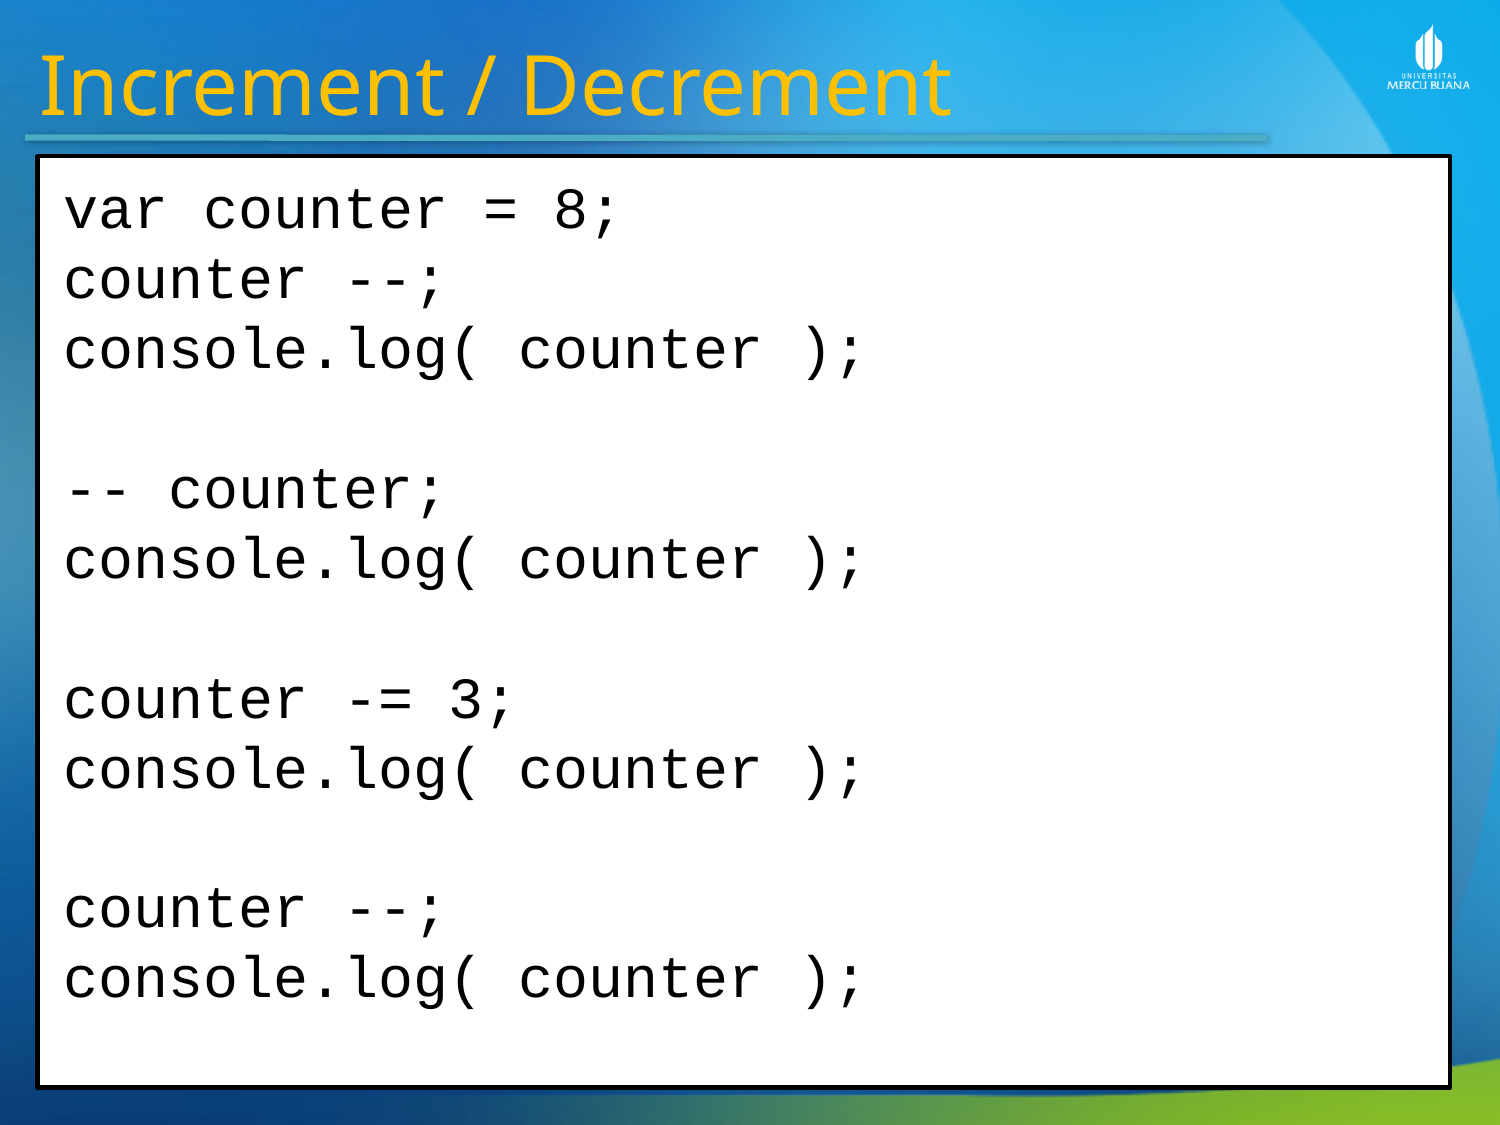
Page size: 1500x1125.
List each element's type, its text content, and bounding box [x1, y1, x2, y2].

picture [0, 0, 1500, 1125]
list Increment / Decrement [24, 24, 1213, 150]
text_box var counter = 8; counter --; console.log( counter ); -- counter; console.log( counter ); counter -= 3; console.log( counter ); counter --; console.log( counter ); [48, 162, 1438, 1017]
text_box [35, 154, 1452, 1090]
